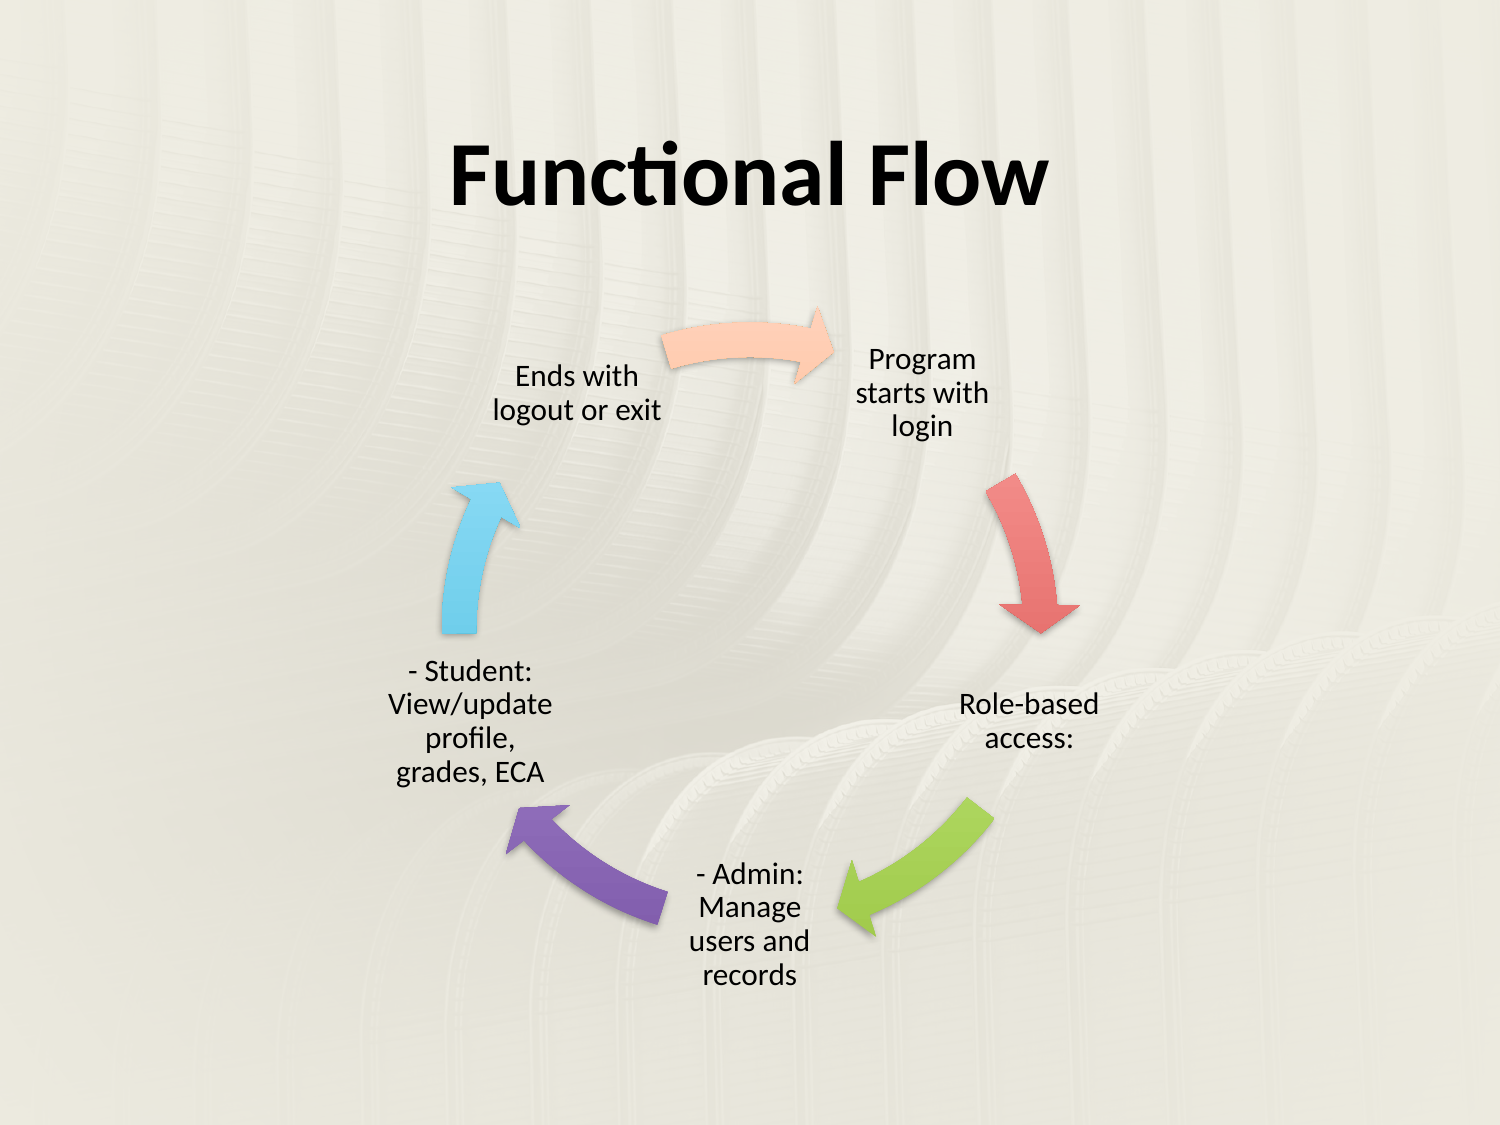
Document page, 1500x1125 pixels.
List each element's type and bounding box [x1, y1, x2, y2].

picture [0, 0, 1500, 1125]
list [102, 299, 1398, 1014]
